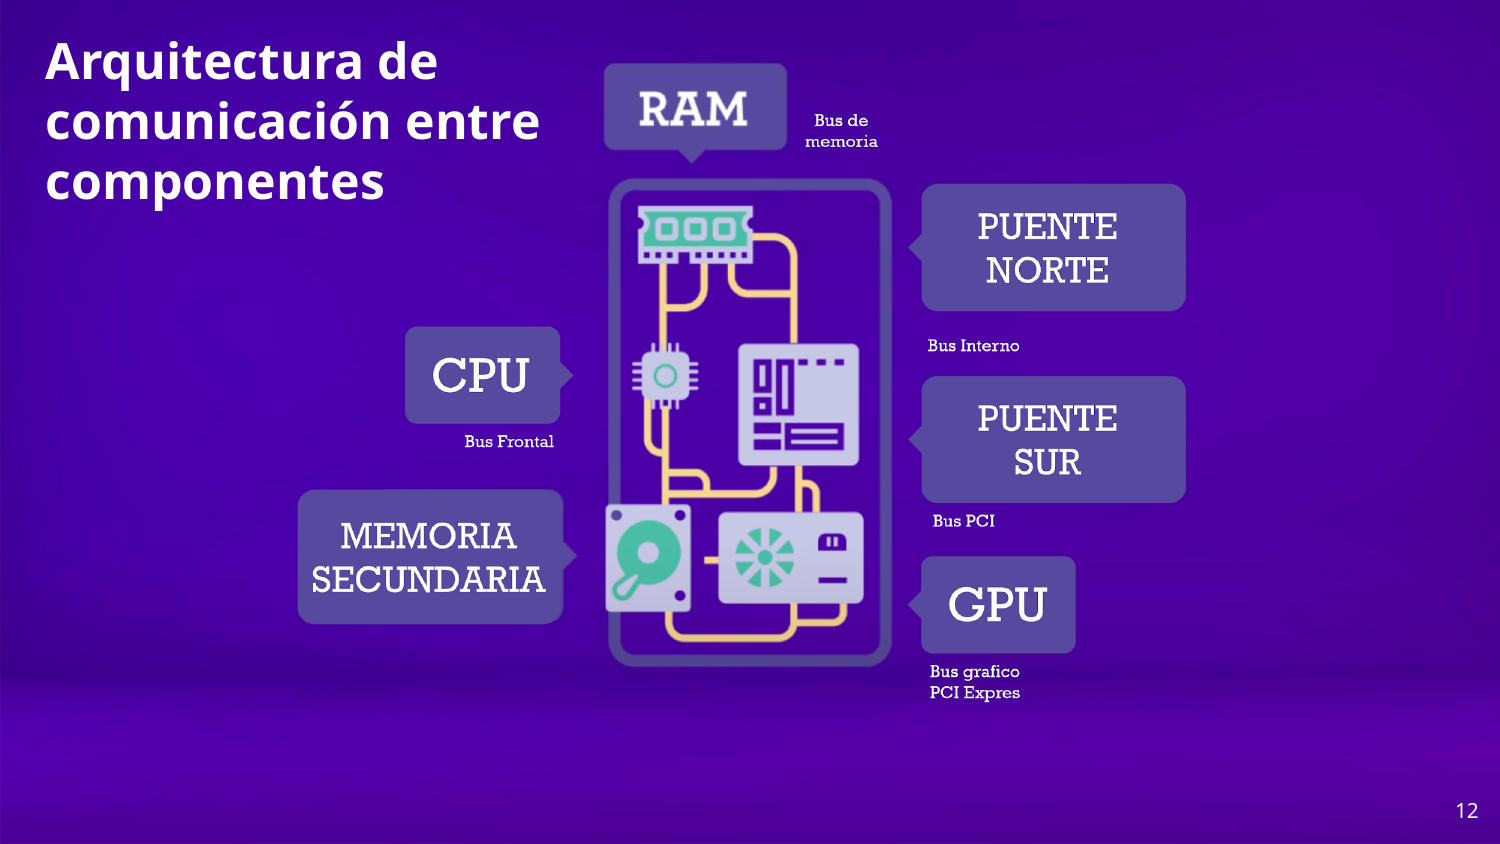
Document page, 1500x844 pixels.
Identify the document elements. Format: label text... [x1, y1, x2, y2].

title Arquitectura de comunicación entre componentes [30, 25, 578, 225]
picture [0, 0, 1500, 844]
slide_number ‹#› [1403, 779, 1494, 844]
